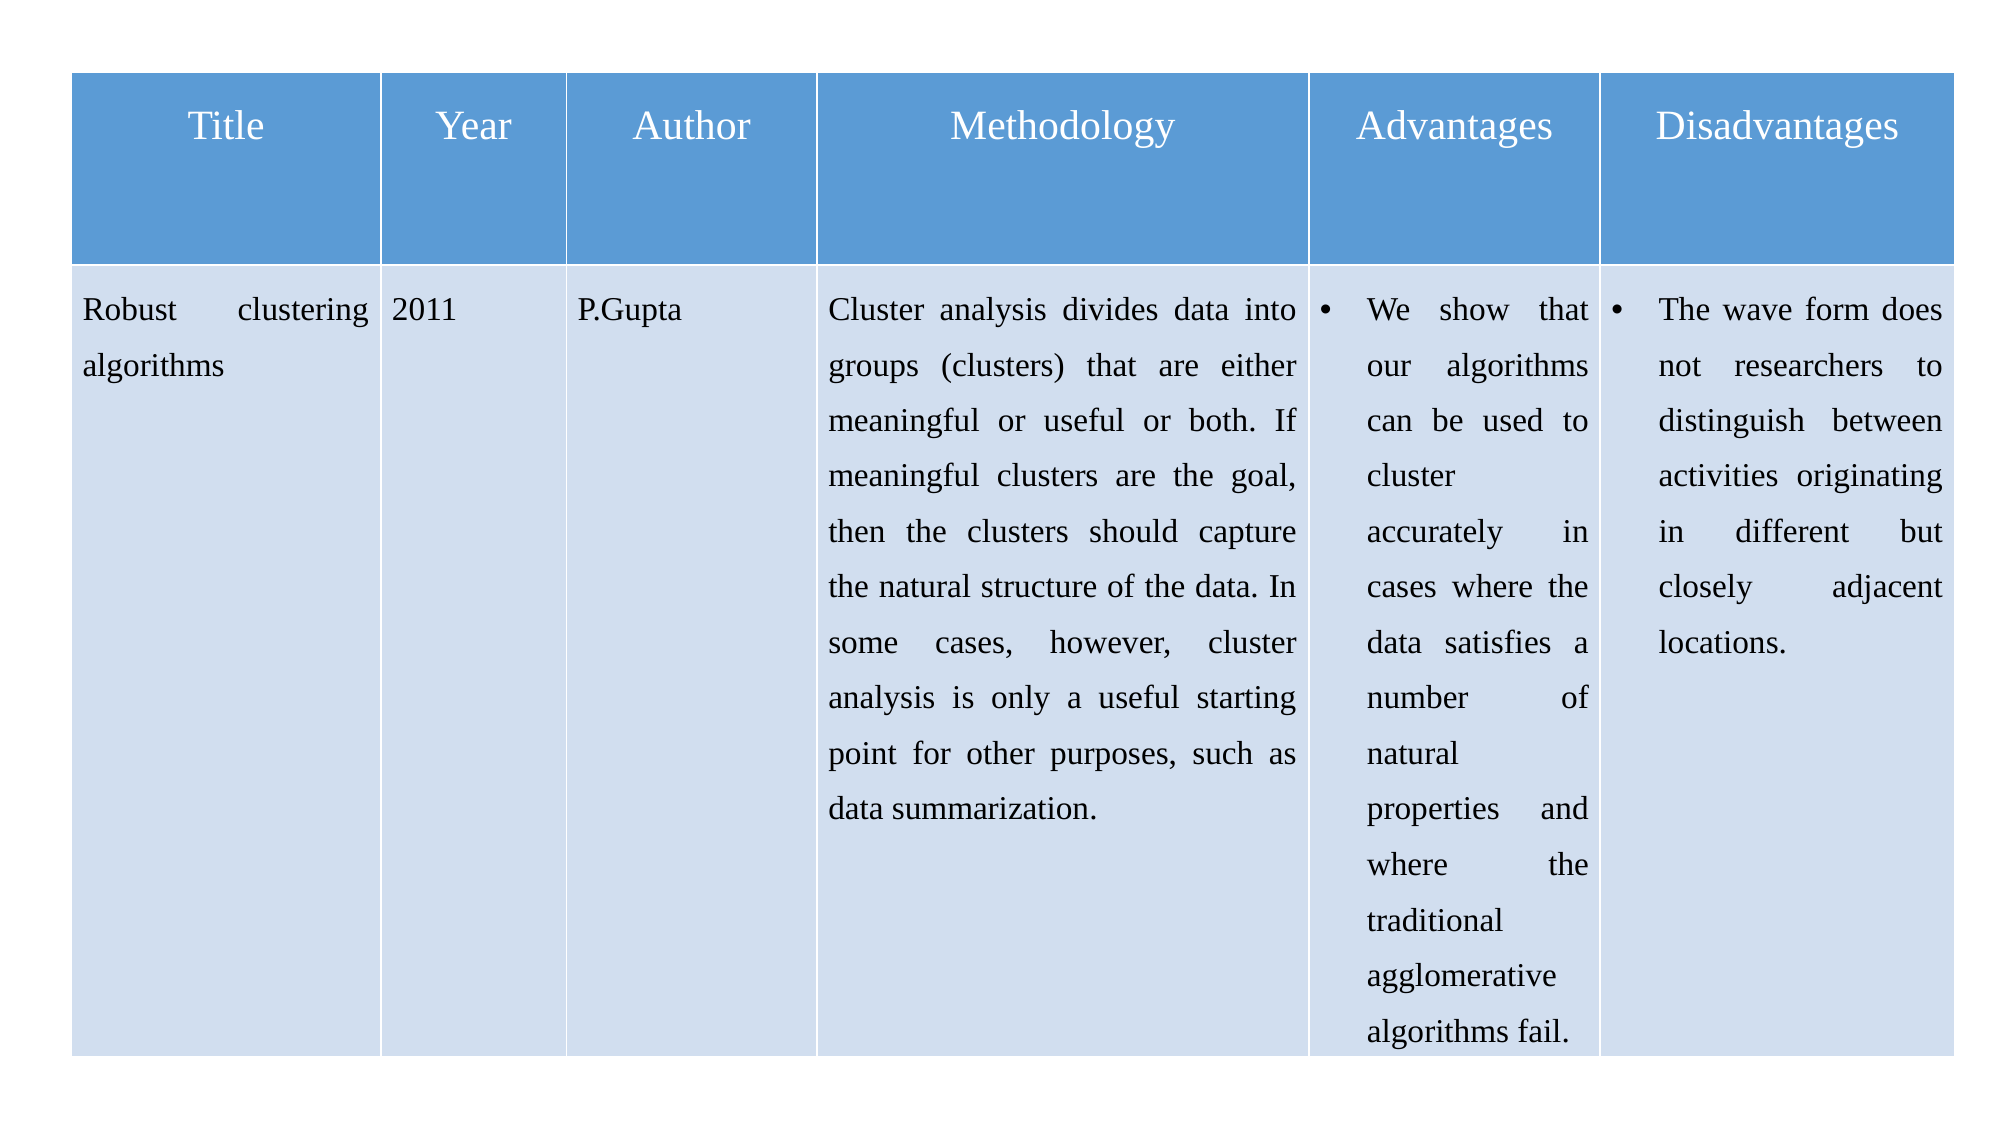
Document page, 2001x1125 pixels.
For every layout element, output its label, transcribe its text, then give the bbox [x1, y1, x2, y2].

table_cell The wave form does not researchers to distinguish between activities originating in different but closely adjacent locations. [1601, 266, 1954, 1056]
table_cell 2011 [382, 266, 566, 1056]
table_header Title [72, 73, 380, 264]
table_header Advantages [1310, 73, 1599, 264]
table_cell P.Gupta [567, 266, 816, 1056]
table_header Methodology [818, 73, 1308, 264]
table_header Author [567, 73, 816, 264]
table_cell We show that our algorithms can be used to cluster accurately in cases where the data satisfies a number of natural properties and where the traditional agglomerative algorithms fail. [1310, 266, 1599, 1056]
table_header Year [382, 73, 566, 264]
table_header Disadvantages [1601, 73, 1954, 264]
table_cell Cluster analysis divides data into groups (clusters) that are either meaningful or useful or both. If meaningful clusters are the goal, then the clusters should capture the natural structure of the data. In some cases, however, cluster analysis is only a useful starting point for other purposes, such as data summarization. [818, 266, 1308, 1056]
table_cell Robust clustering algorithms [72, 266, 380, 1056]
